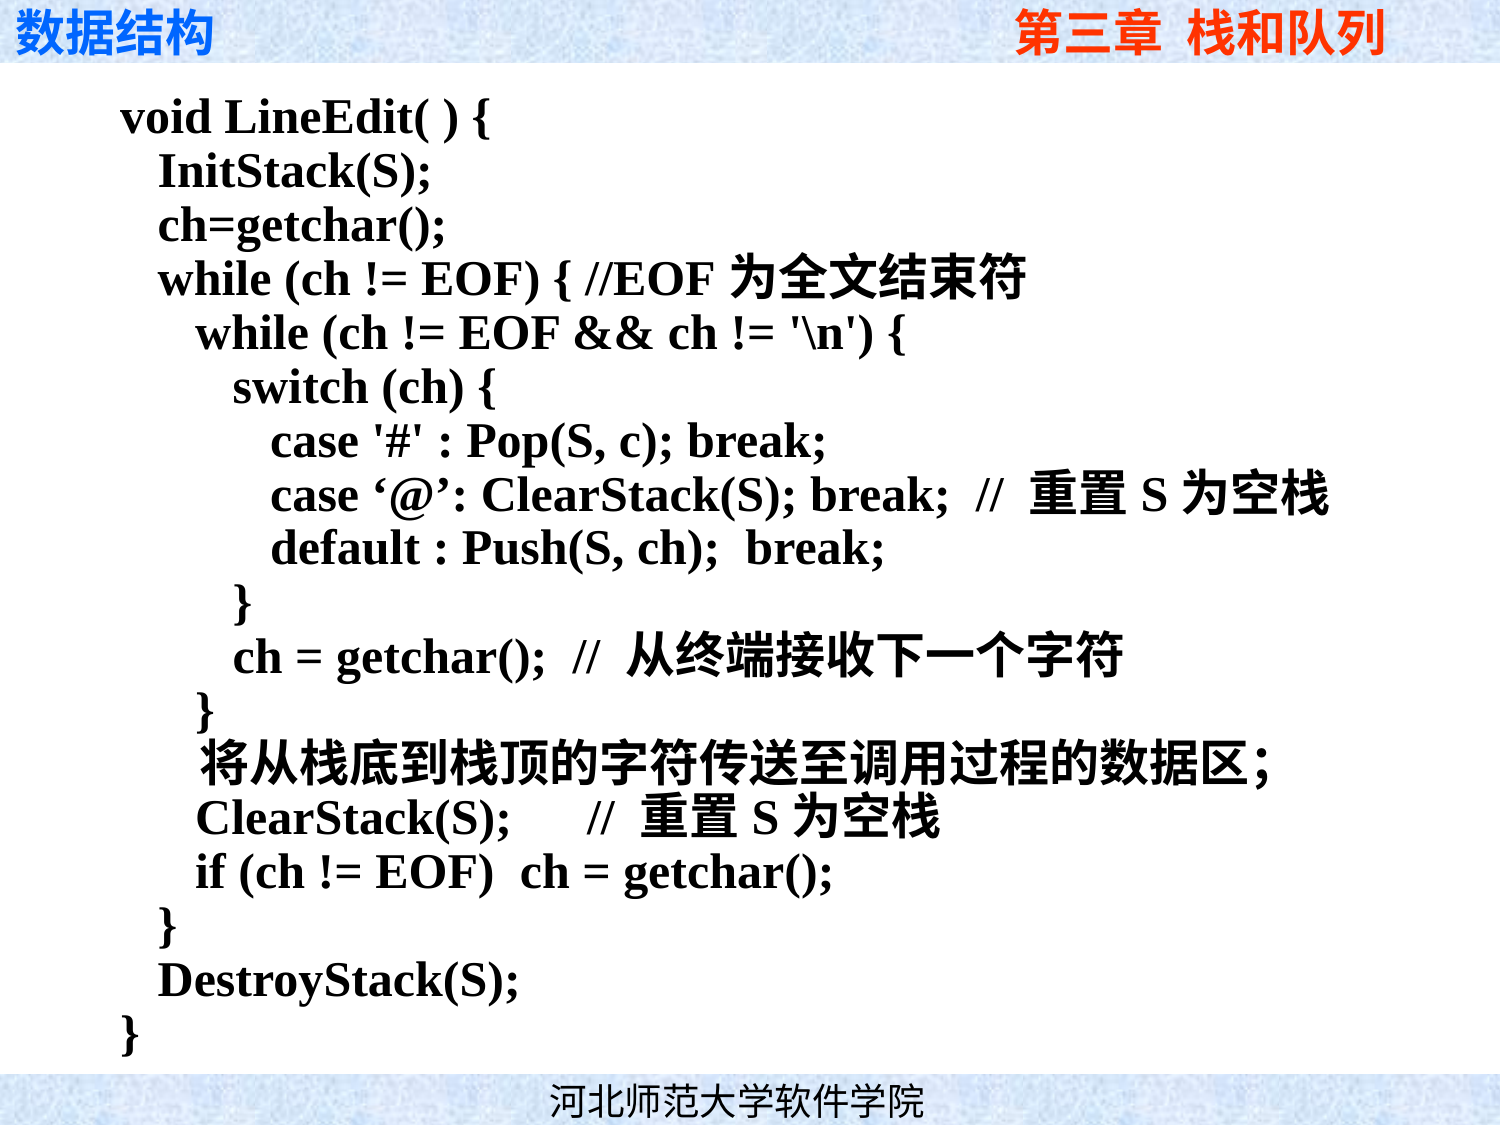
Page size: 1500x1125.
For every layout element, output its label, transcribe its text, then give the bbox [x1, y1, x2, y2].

text_box void LineEdit( ) { InitStack(S); ch=getchar(); while (ch != EOF) { //EOF为全文结束符 while (ch != EOF && ch != '\n') { switch (ch) { case '#' : Pop(S, c); break; case ‘@’: ClearStack(S); break; // 重置S为空栈 default : Push(S, ch); break; } ch = getchar(); // 从终端接收下一个字符 } 将从栈底到栈顶的字符传送至调用过程的数据区； ClearStack(S); // 重置S为空栈 if (ch != EOF) ch = getchar(); } DestroyStack(S); } [105, 82, 1357, 1070]
picture [0, 1074, 1500, 1125]
picture [0, 0, 1500, 63]
